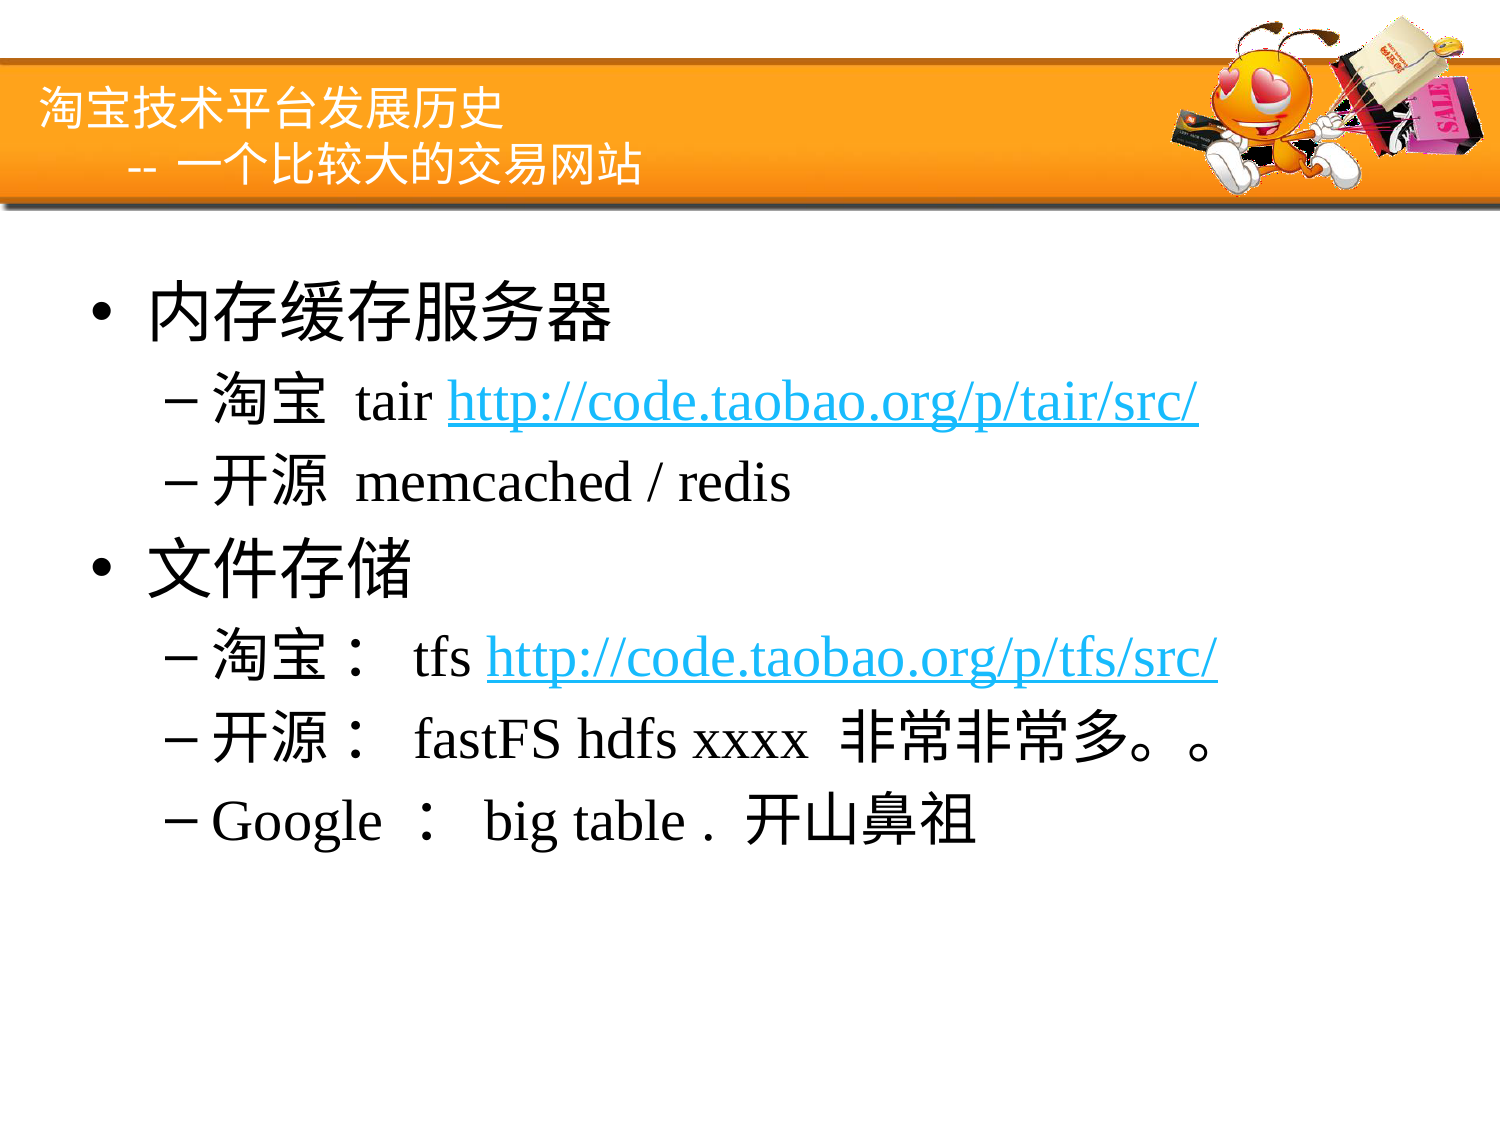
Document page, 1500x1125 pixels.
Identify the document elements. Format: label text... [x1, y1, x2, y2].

picture [0, 0, 1500, 258]
list 内存缓存服务器 淘宝 tair http://code.taobao.org/p/tair/src/ 开源 memcached / redis 文件存储 淘宝 ：tfs http://code.taobao.org/p/tfs/src/ 开源 ：fastFS hdfs xxxx 非常非常多。。 Google ：big table . 开山鼻祖 [75, 262, 1425, 1005]
title 淘宝技术平台发展历史 -- 一个比较大的交易网站 [23, 70, 1184, 200]
